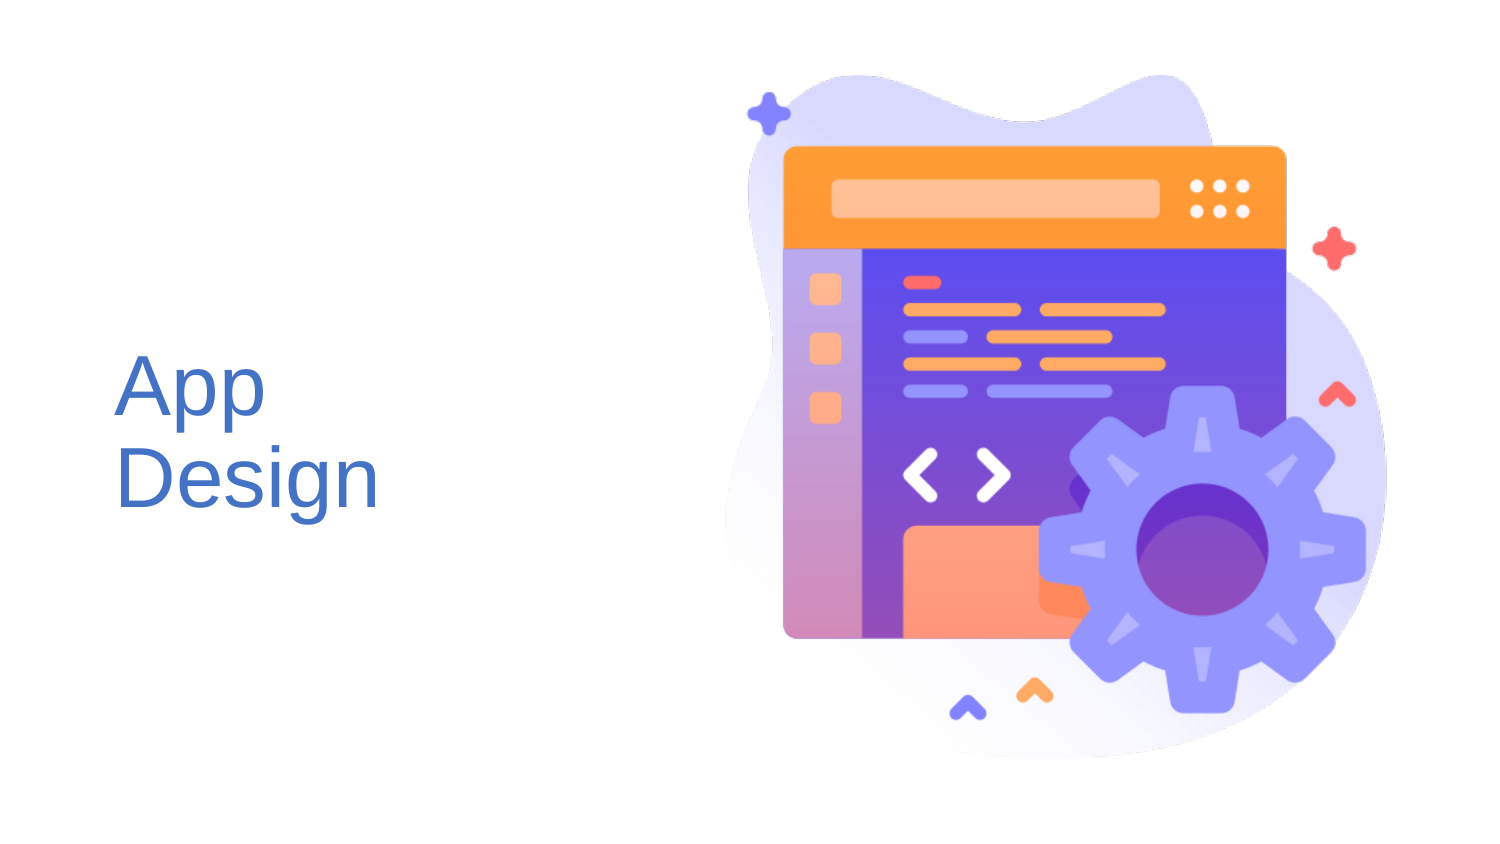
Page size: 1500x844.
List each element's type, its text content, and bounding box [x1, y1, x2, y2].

title App Design [103, 71, 568, 532]
picture [715, 75, 1398, 758]
